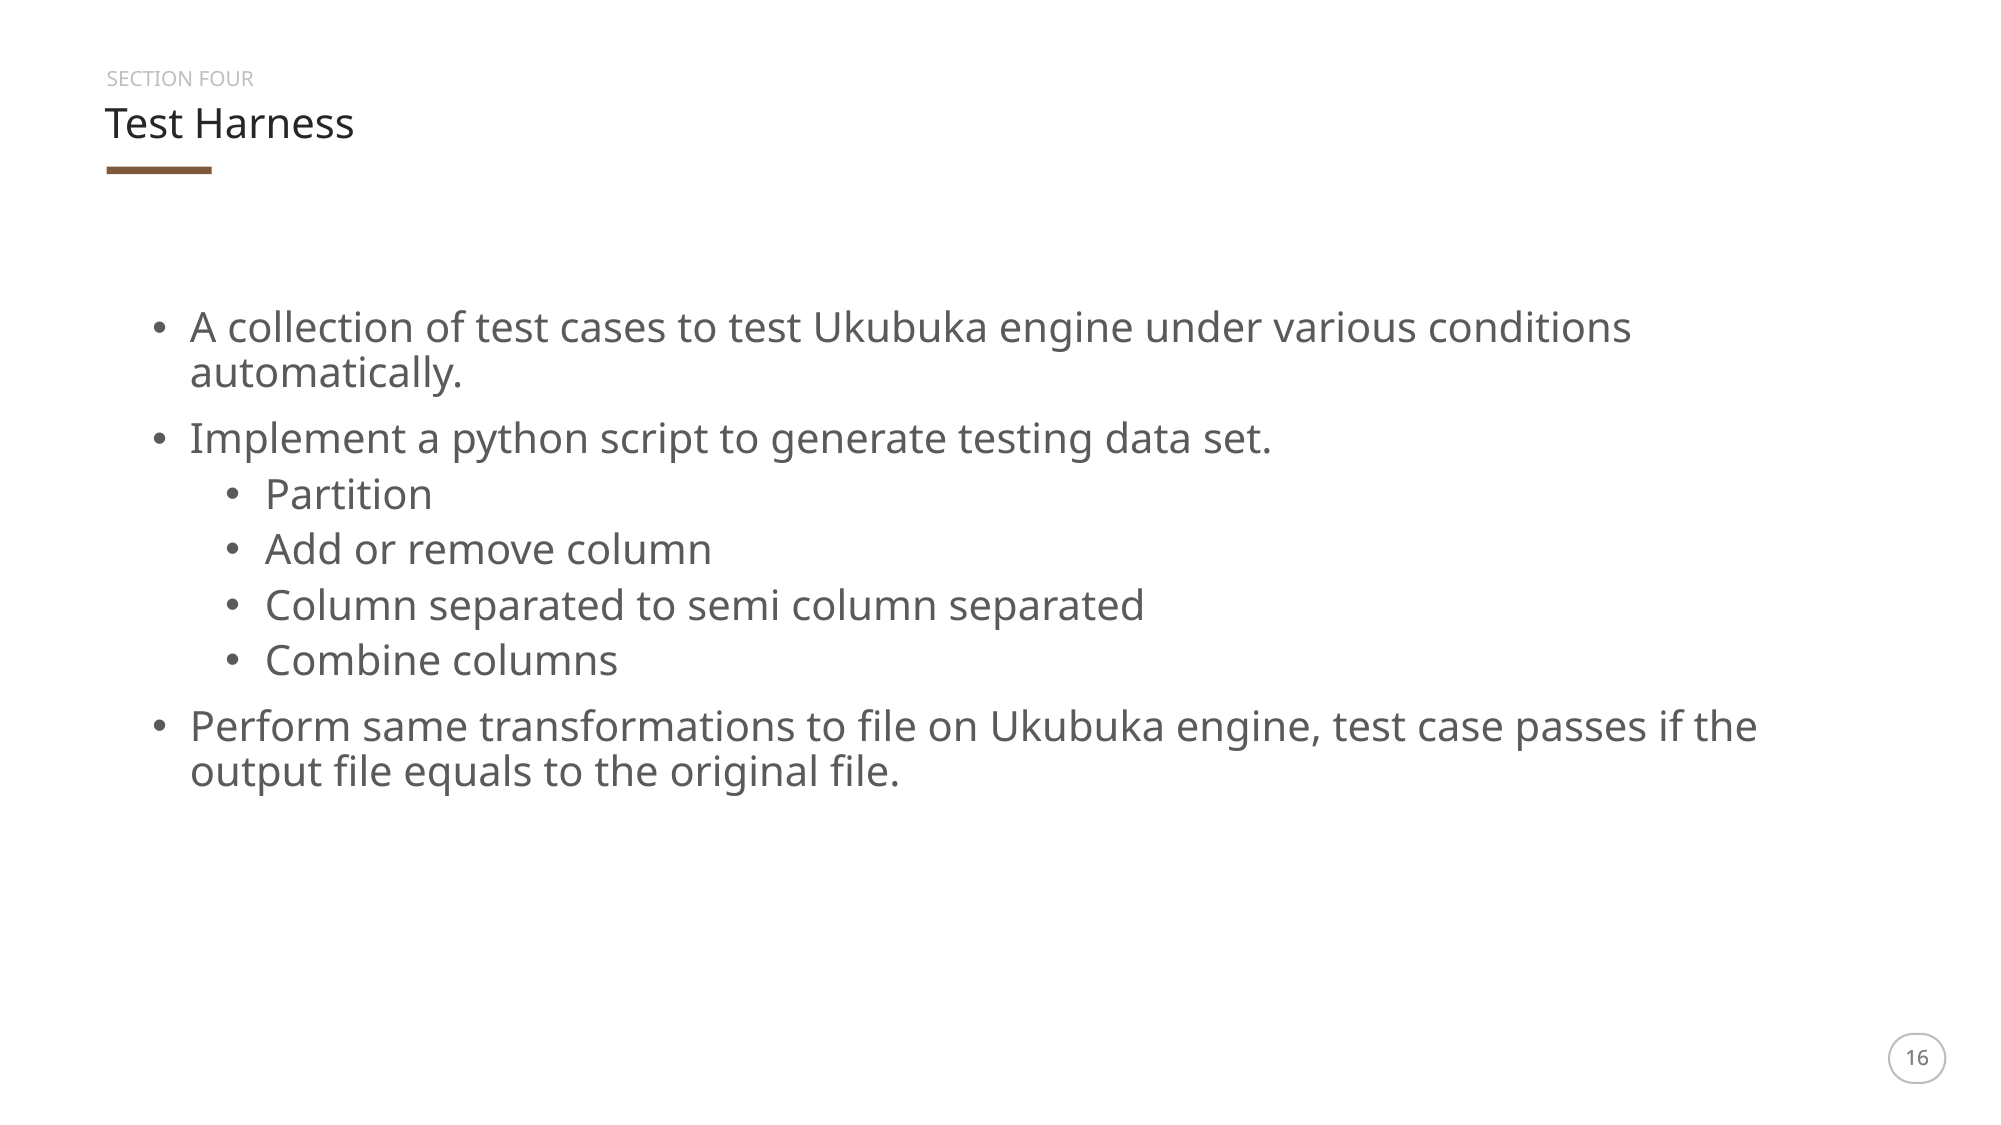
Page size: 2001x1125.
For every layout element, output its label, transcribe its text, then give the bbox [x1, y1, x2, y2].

text_box A collection of test cases to test Ukubuka engine under various conditions automatically. Implement a python script to generate testing data set. Partition Add or remove column Column separated to semi column separated Combine columns Perform same transformations to file on Ukubuka engine, test case passes if the output file equals to the original file. [137, 299, 1863, 1014]
list SECTION FOUR [106, 68, 1896, 94]
list Test Harness [104, 102, 1894, 153]
text_box ‹#› [1881, 1026, 1953, 1091]
